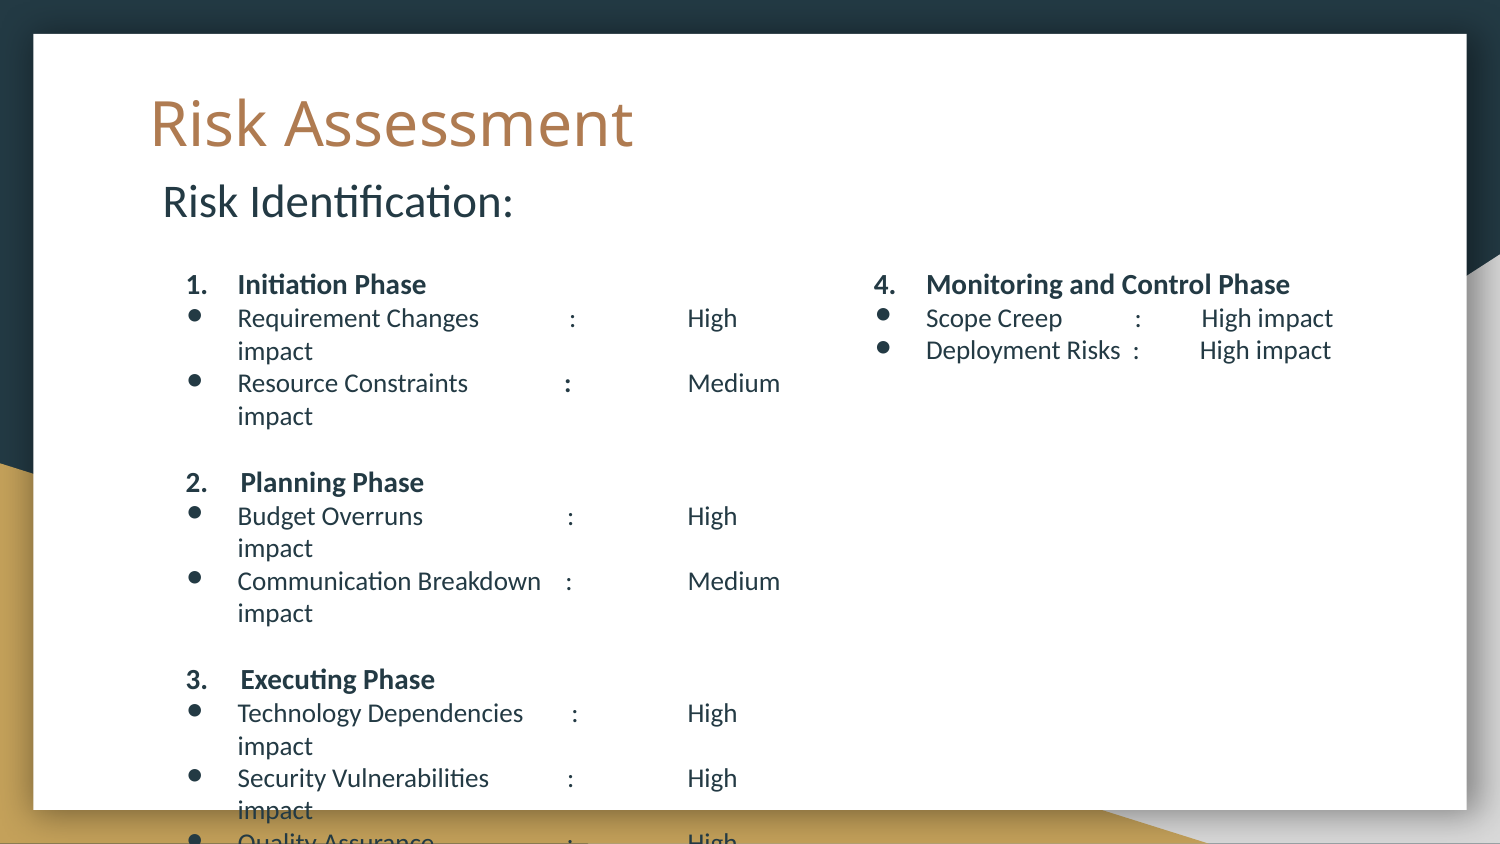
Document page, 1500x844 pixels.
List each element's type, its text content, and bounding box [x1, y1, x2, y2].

text_box Risk Identification: Initiation Phase Requirement Changes : High impact Resource Constraints : Medium impact 2. Planning Phase Budget Overruns : High impact Communication Breakdown : Medium impact 3. Executing Phase Technology Dependencies : High impact Security Vulnerabilities : High impact Quality Assurance : High impact Integration Challenges : Medium impact [147, 155, 812, 844]
text_box Monitoring and Control Phase Scope Creep : High impact Deployment Risks : High impact [835, 249, 1455, 380]
title Risk Assessment [134, 69, 1366, 226]
